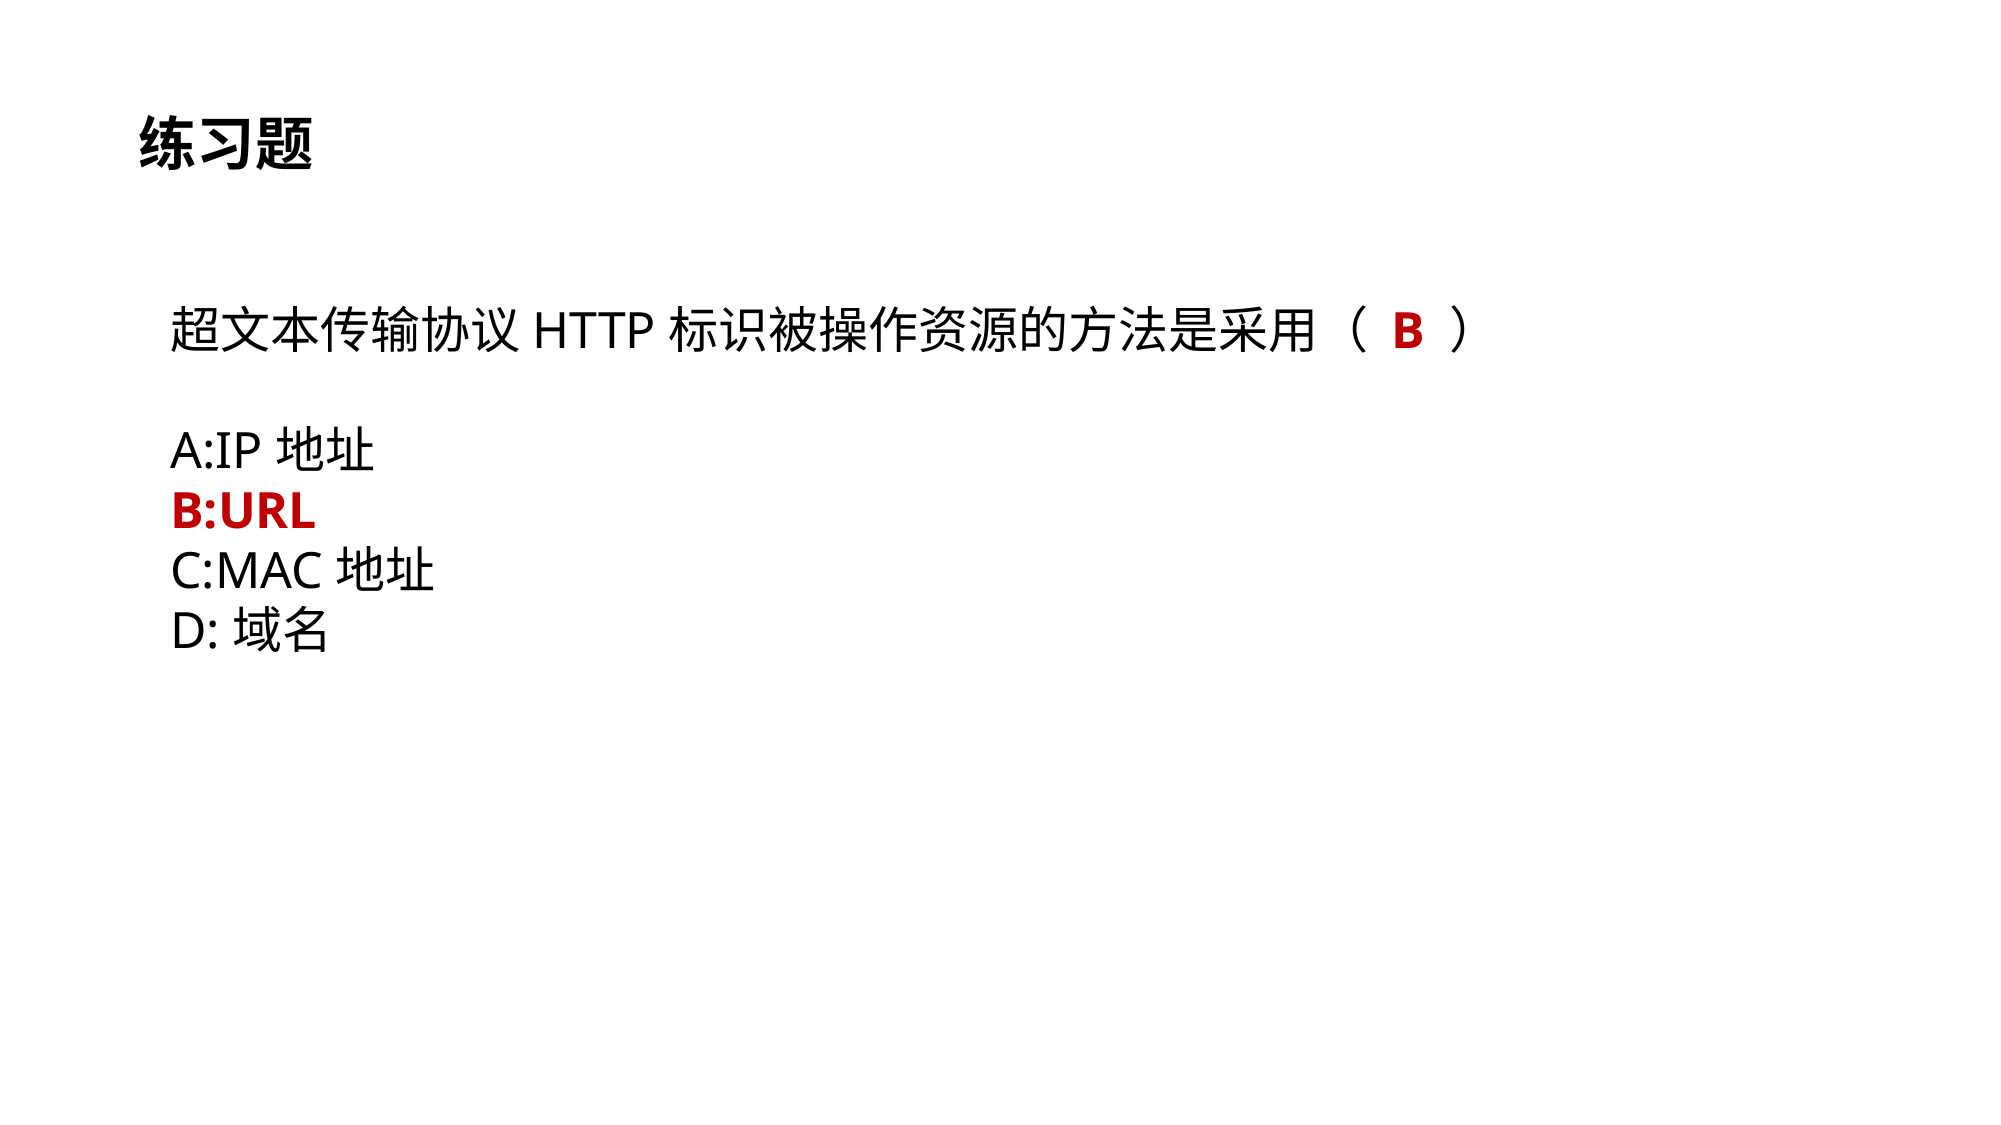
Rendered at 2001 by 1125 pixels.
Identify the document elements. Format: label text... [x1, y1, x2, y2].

text_box 练习题 [120, 97, 1568, 187]
text_box 超文本传输协议HTTP标识被操作资源的方法是采用（ B ） A:IP地址 B:URL C:MAC地址 D:域名 [155, 290, 1619, 666]
